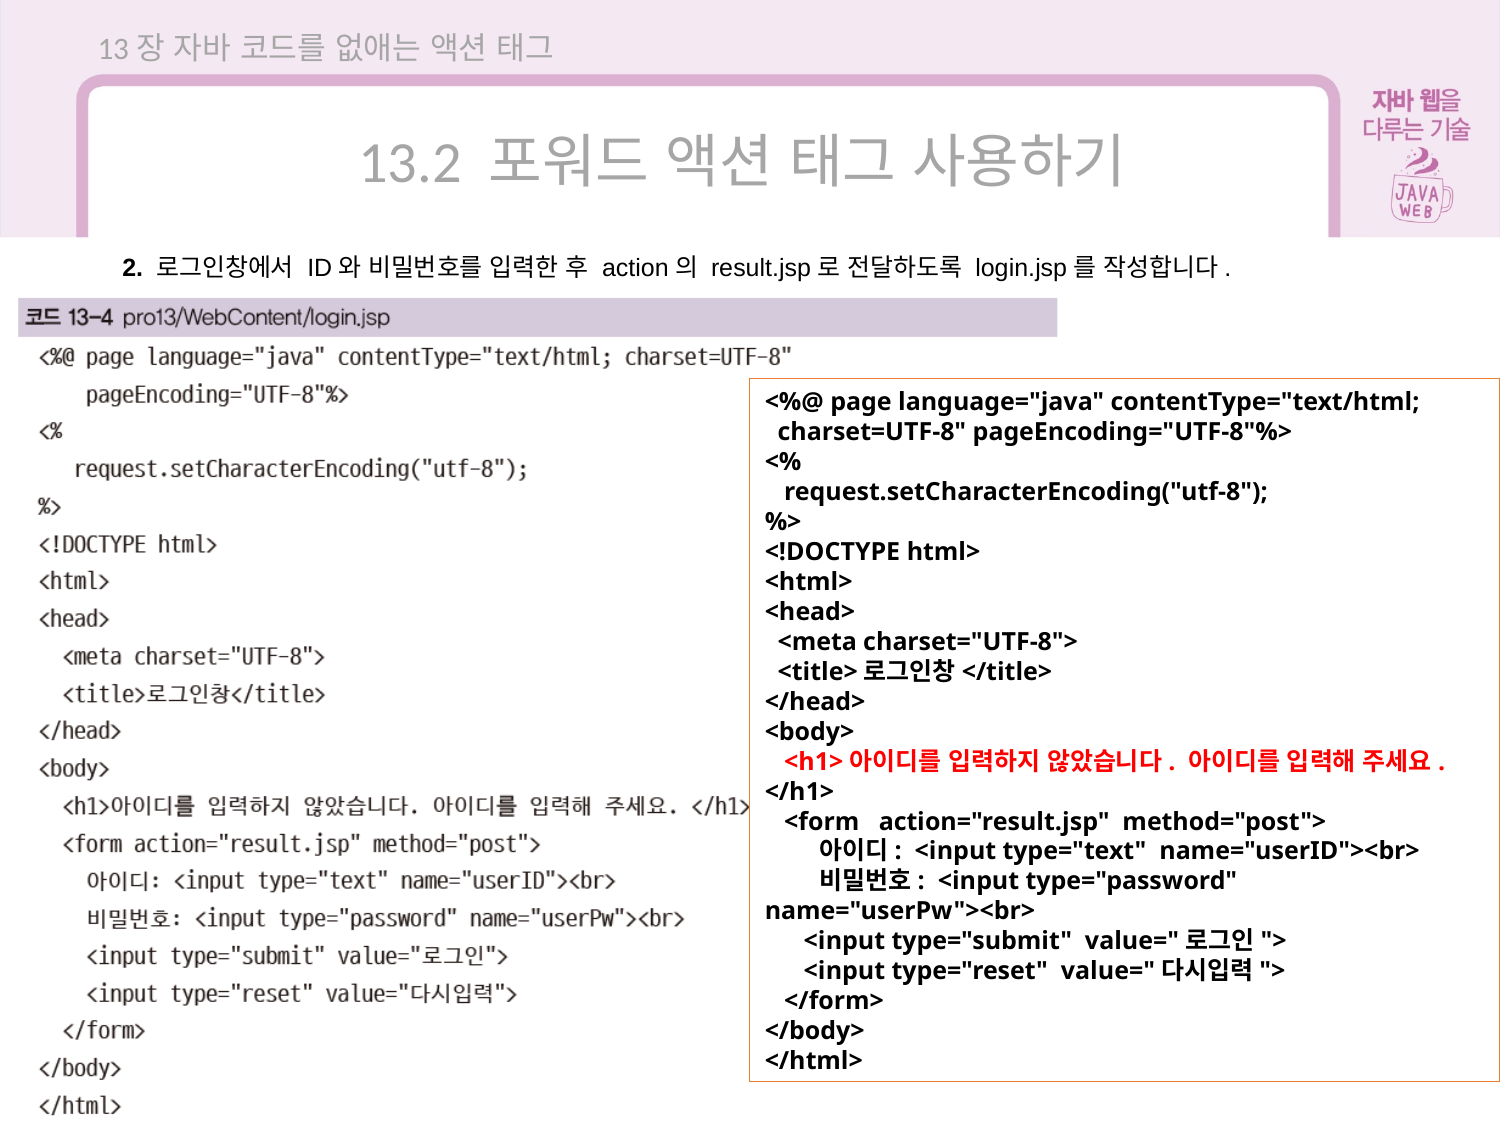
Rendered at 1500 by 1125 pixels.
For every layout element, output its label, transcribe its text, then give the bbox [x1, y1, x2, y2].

text_box 13.2 포워드 액션 태그 사용하기 [217, 117, 1268, 202]
text_box <%@ page language="java" contentType="text/html; charset=UTF-8" pageEncoding="UTF-8"%> <% request.setCharacterEncoding("utf-8"); %> <!DOCTYPE html> <html> <head> <meta charset="UTF-8"> <title>로그인창</title> </head> <body> <h1>아이디를 입력하지 않았습니다. 아이디를 입력해 주세요. </h1> <form action="result.jsp" method="post"> 아이디: <input type="text" name="userID"><br> 비밀번호: <input type="password" name="userPw"><br> <input type="submit" value="로그인"> <input type="reset" value="다시입력"> </form> </body> </html> [1062, 378, 1500, 1082]
picture [0, 0, 1500, 1125]
text_box 13장 자바 코드를 없애는 액션 태그 [82, 0, 1133, 74]
text_box 2. 로그인창에서 ID와 비밀번호를 입력한 후 action의 result.jsp로 전달하도록 login.jsp를 작성합니다. [107, 244, 1346, 290]
